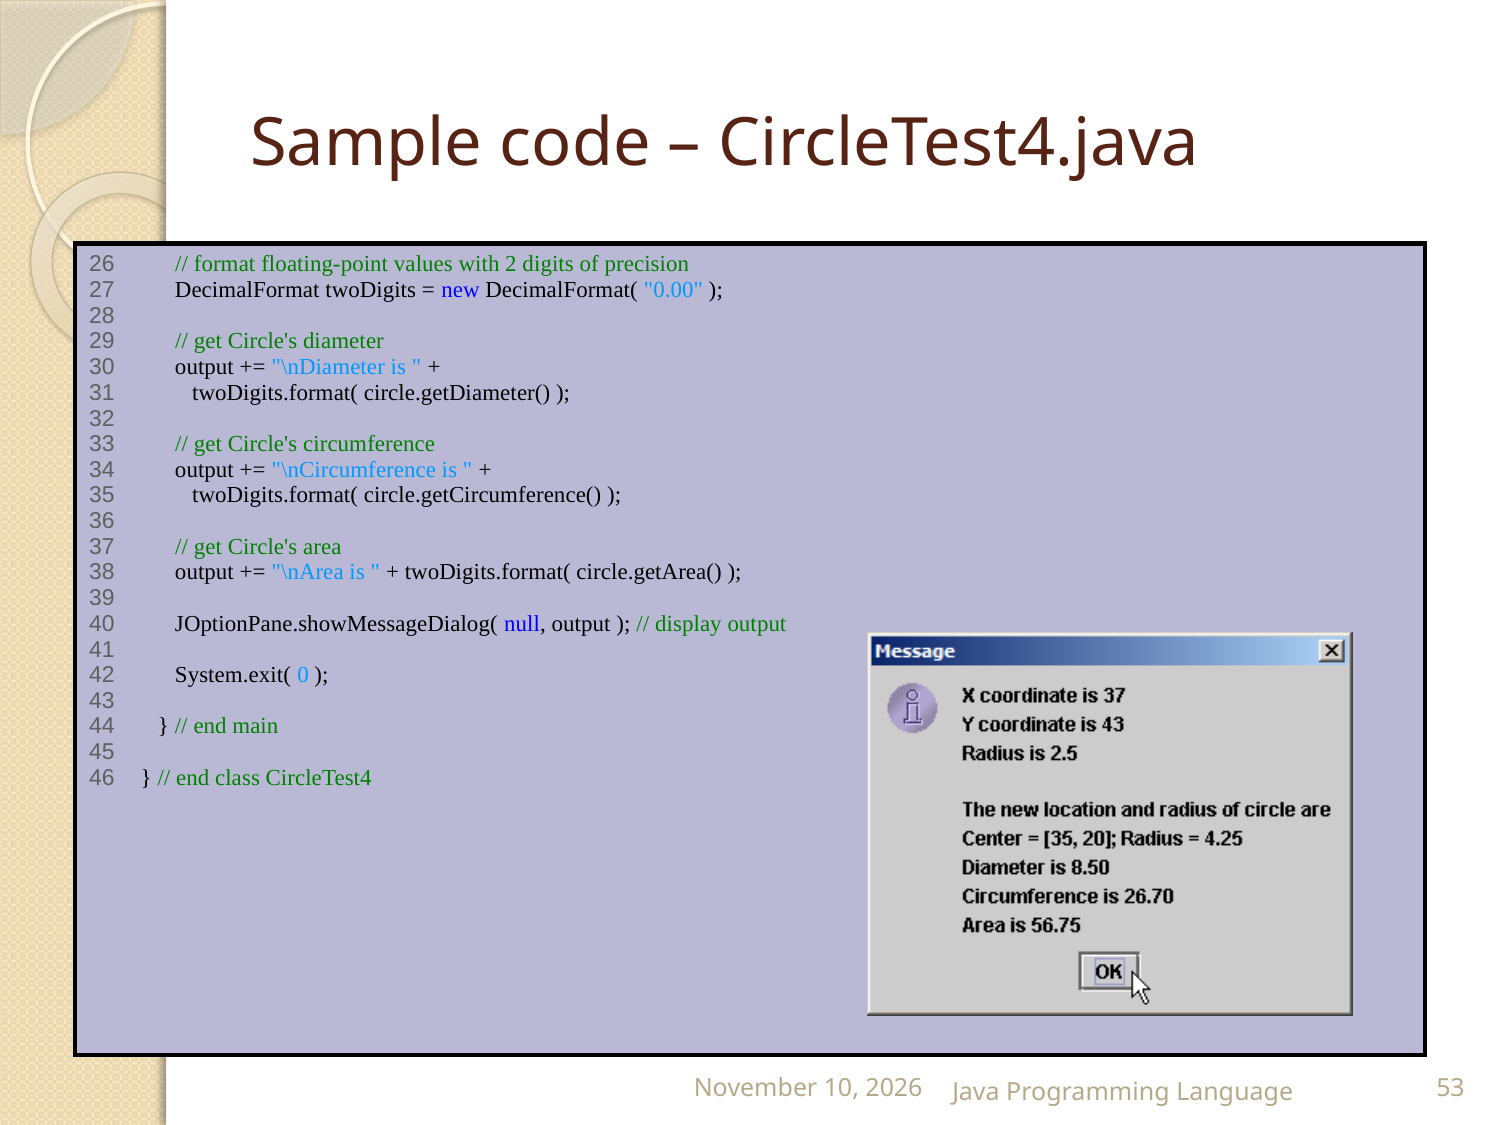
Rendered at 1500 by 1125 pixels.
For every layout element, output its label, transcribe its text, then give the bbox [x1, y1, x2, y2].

footer Java Programming Language [937, 1057, 1413, 1113]
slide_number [587, 1057, 937, 1113]
picture [866, 632, 1353, 1016]
table_header 26 // format floating-point values with 2 digits of precision 27 DecimalFormat twoDigits = new DecimalFormat( "0.00" ); 28 29 // get Circle's diameter 30 output += "\nDiameter is " + 31 twoDigits.format( circle.getDiameter() ); 32 33 // get Circle's circumference 34 output += "\nCircumference is " + 35 twoDigits.format( circle.getCircumference() ); 36 37 // get Circle's area 38 output += "\nArea is " + twoDigits.format( circle.getArea() ); 39 40 JOptionPane.showMessageDialog( null, output ); // display output 41 42 System.exit( 0 ); 43 44 } // end main 45 46 } // end class CircleTest4 [77, 246, 1423, 1053]
title Sample code – CircleTest4.java [235, 45, 1466, 233]
slide_number 53 [1413, 1034, 1488, 1113]
